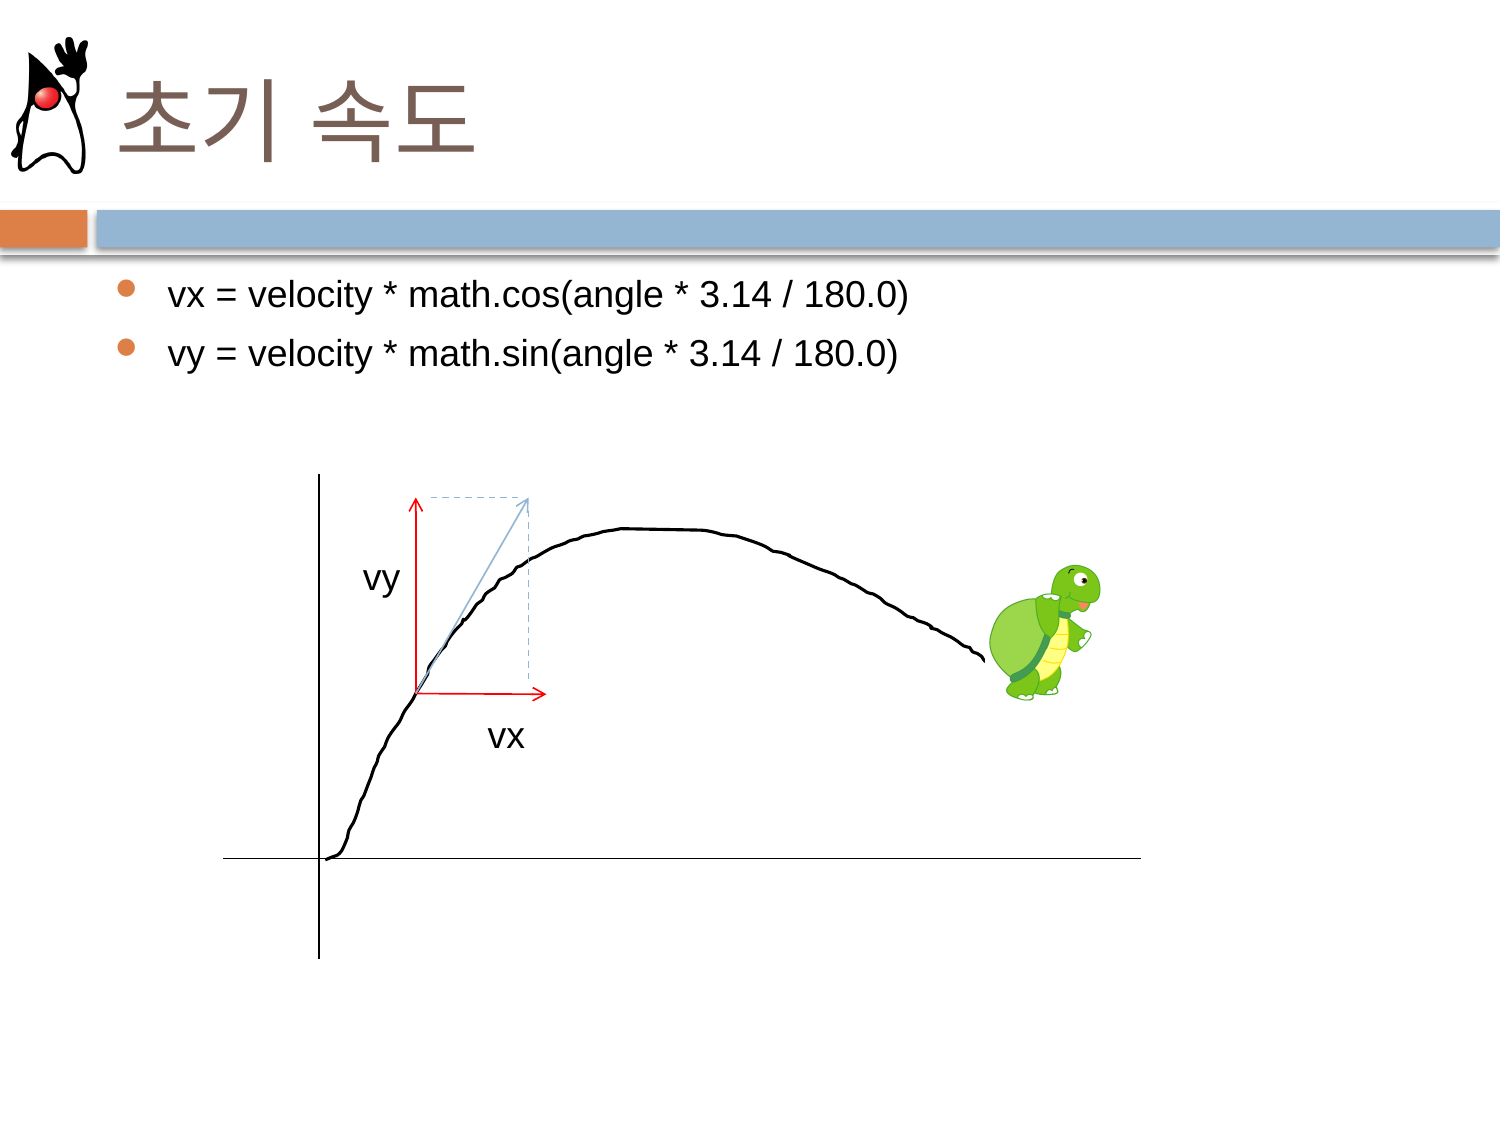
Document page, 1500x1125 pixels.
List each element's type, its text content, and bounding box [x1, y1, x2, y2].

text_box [415, 497, 529, 694]
list vx = velocity * math.cos(angle * 3.14 / 180.0) vy = velocity * math.sin(angle * 3.14 / 180.0) [100, 262, 1438, 1000]
title 초기 속도 [100, 37, 1438, 200]
picture [985, 557, 1107, 704]
picture [11, 37, 88, 174]
text_box vy [348, 545, 409, 606]
text_box [327, 527, 979, 858]
text_box vx [472, 704, 540, 764]
